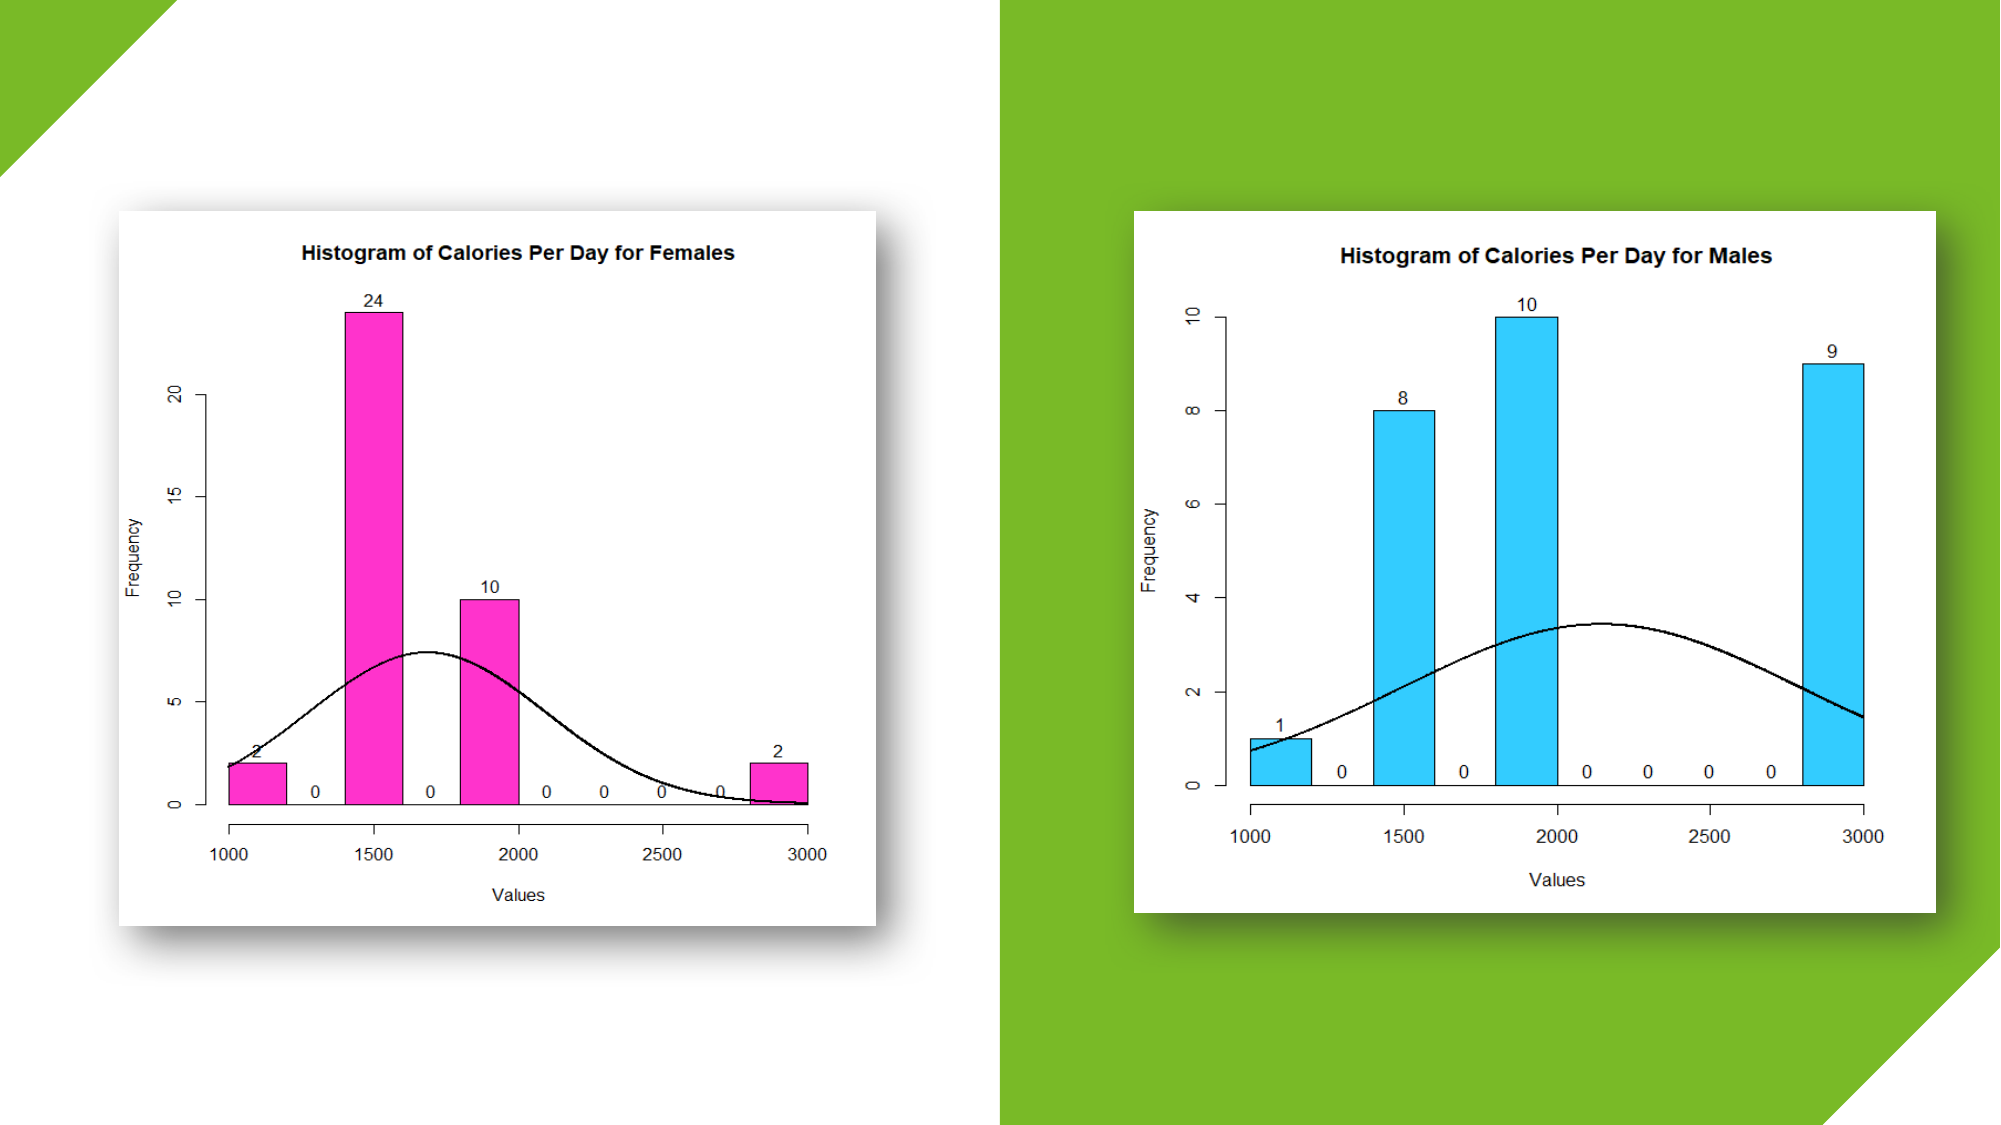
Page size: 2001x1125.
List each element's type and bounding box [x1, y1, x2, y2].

picture [1134, 211, 1936, 913]
picture [119, 211, 876, 926]
